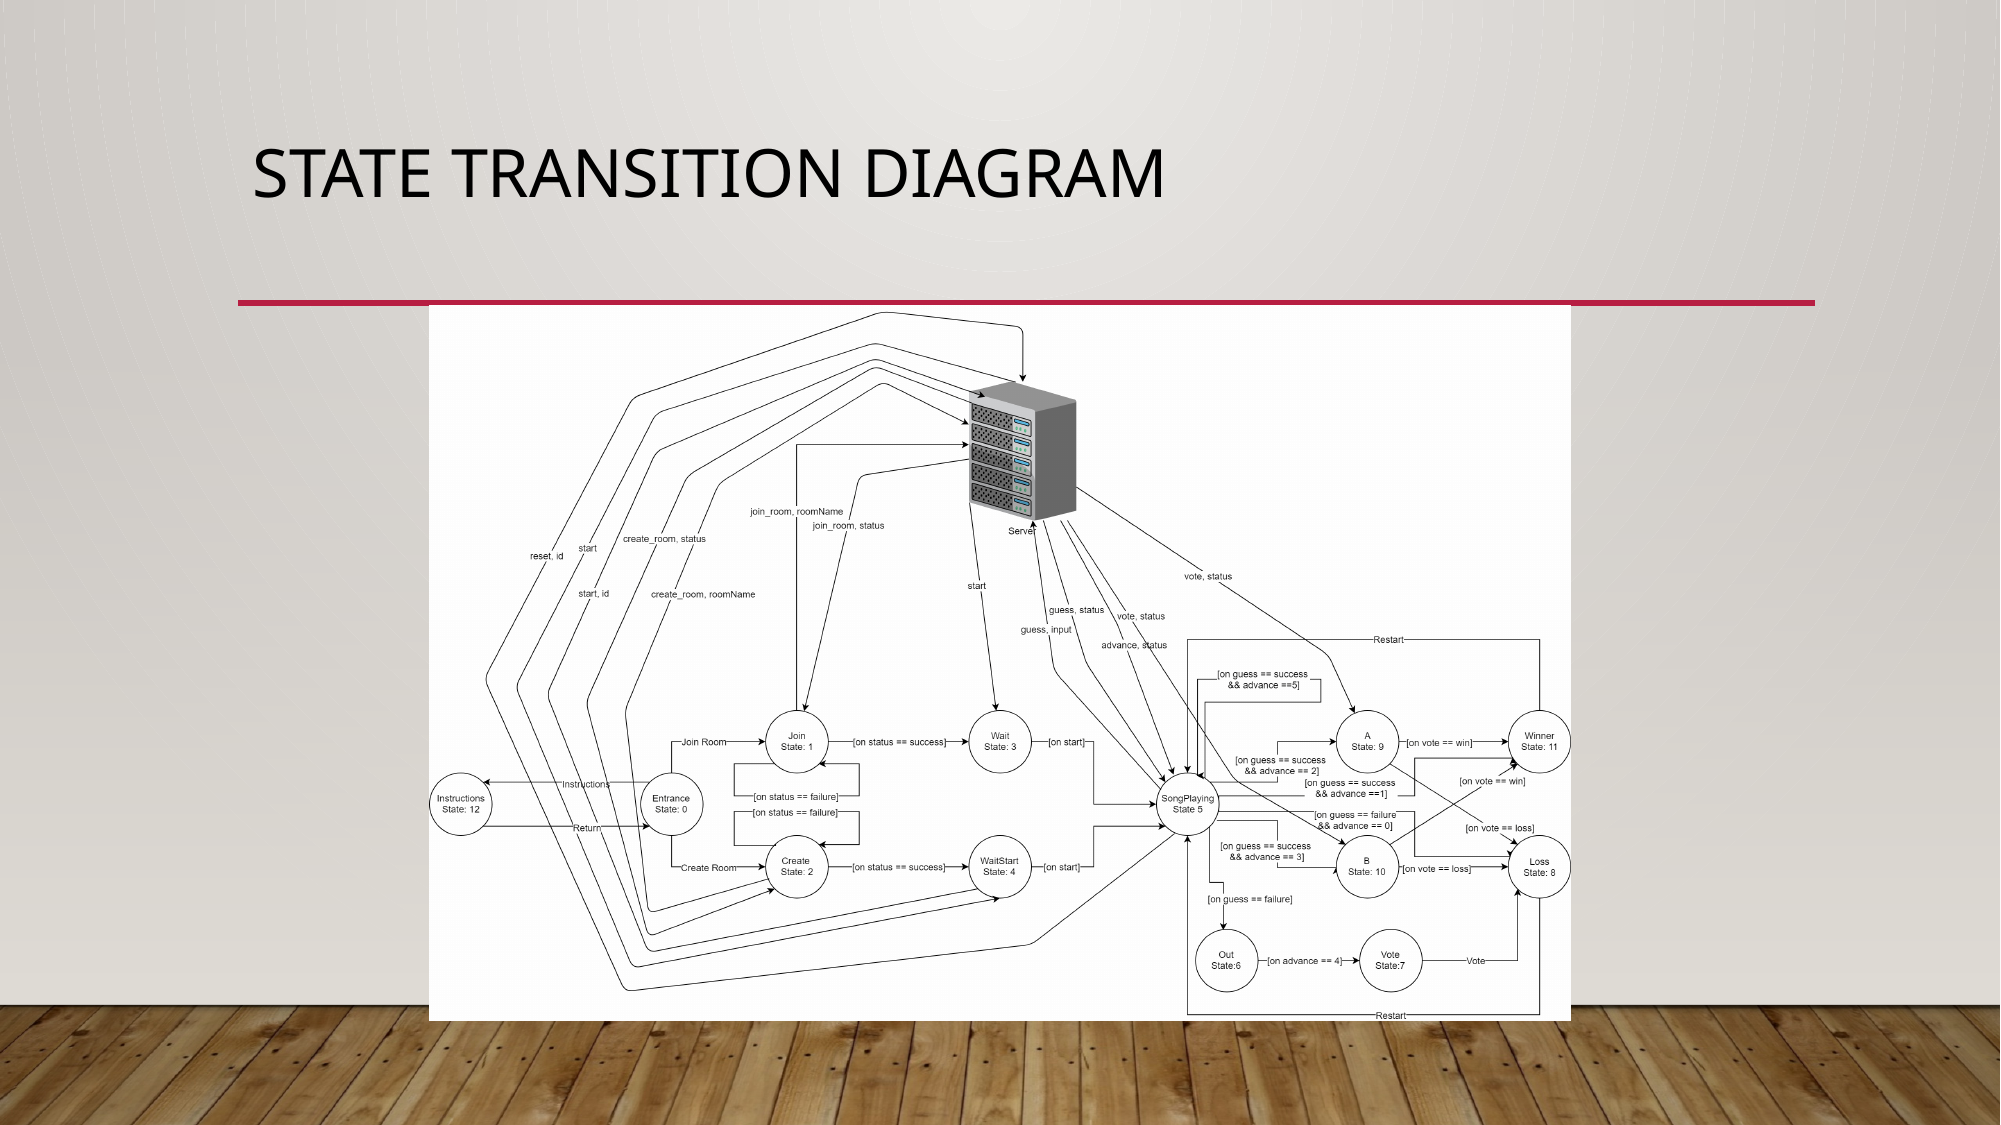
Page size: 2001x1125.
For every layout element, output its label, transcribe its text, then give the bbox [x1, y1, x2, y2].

title State transition diagram [237, 132, 1814, 306]
picture [0, 305, 2000, 1125]
